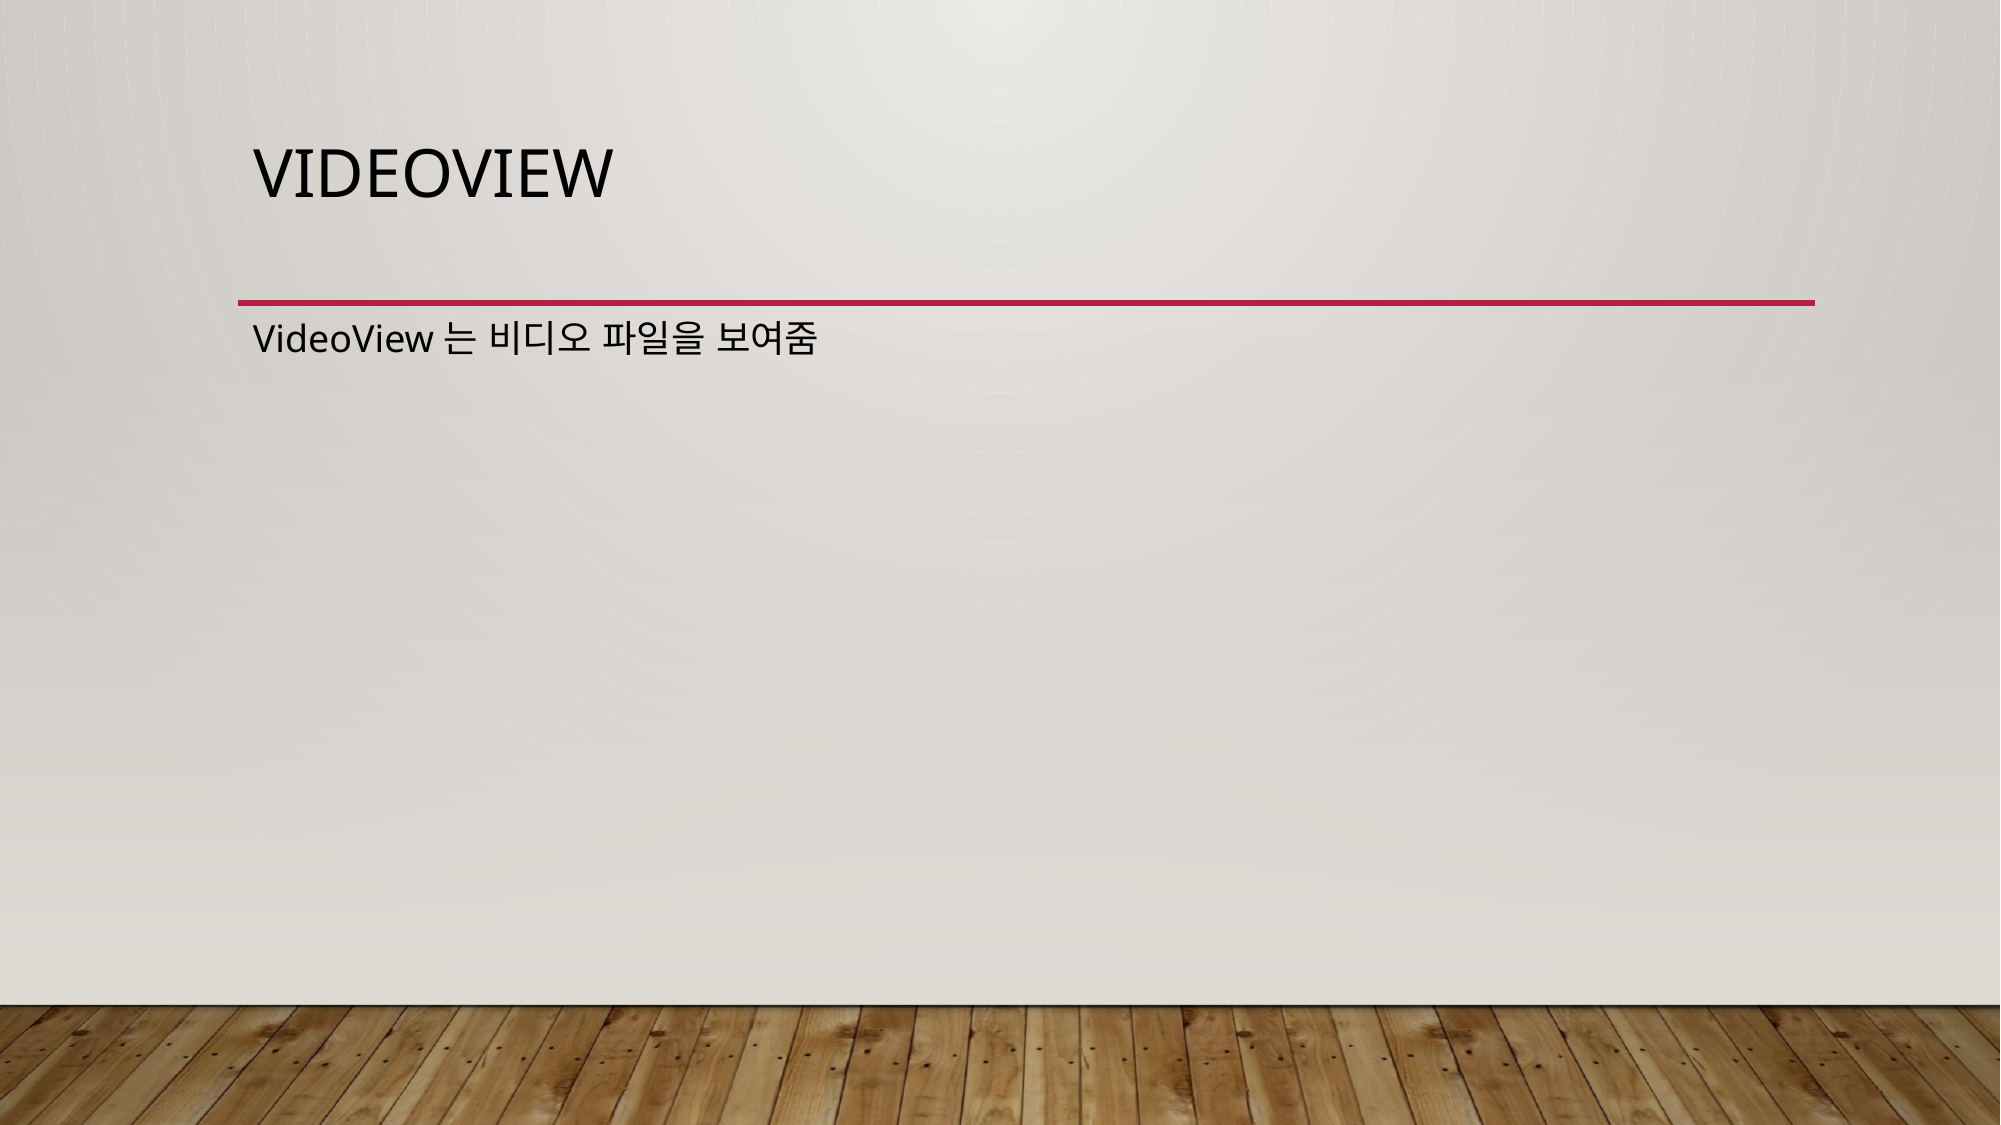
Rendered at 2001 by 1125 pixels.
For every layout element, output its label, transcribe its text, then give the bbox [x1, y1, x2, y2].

title VideoView [238, 131, 1814, 304]
text_box VideoView는 비디오 파일을 보여줌 [238, 304, 1814, 367]
picture [0, 1005, 2000, 1125]
